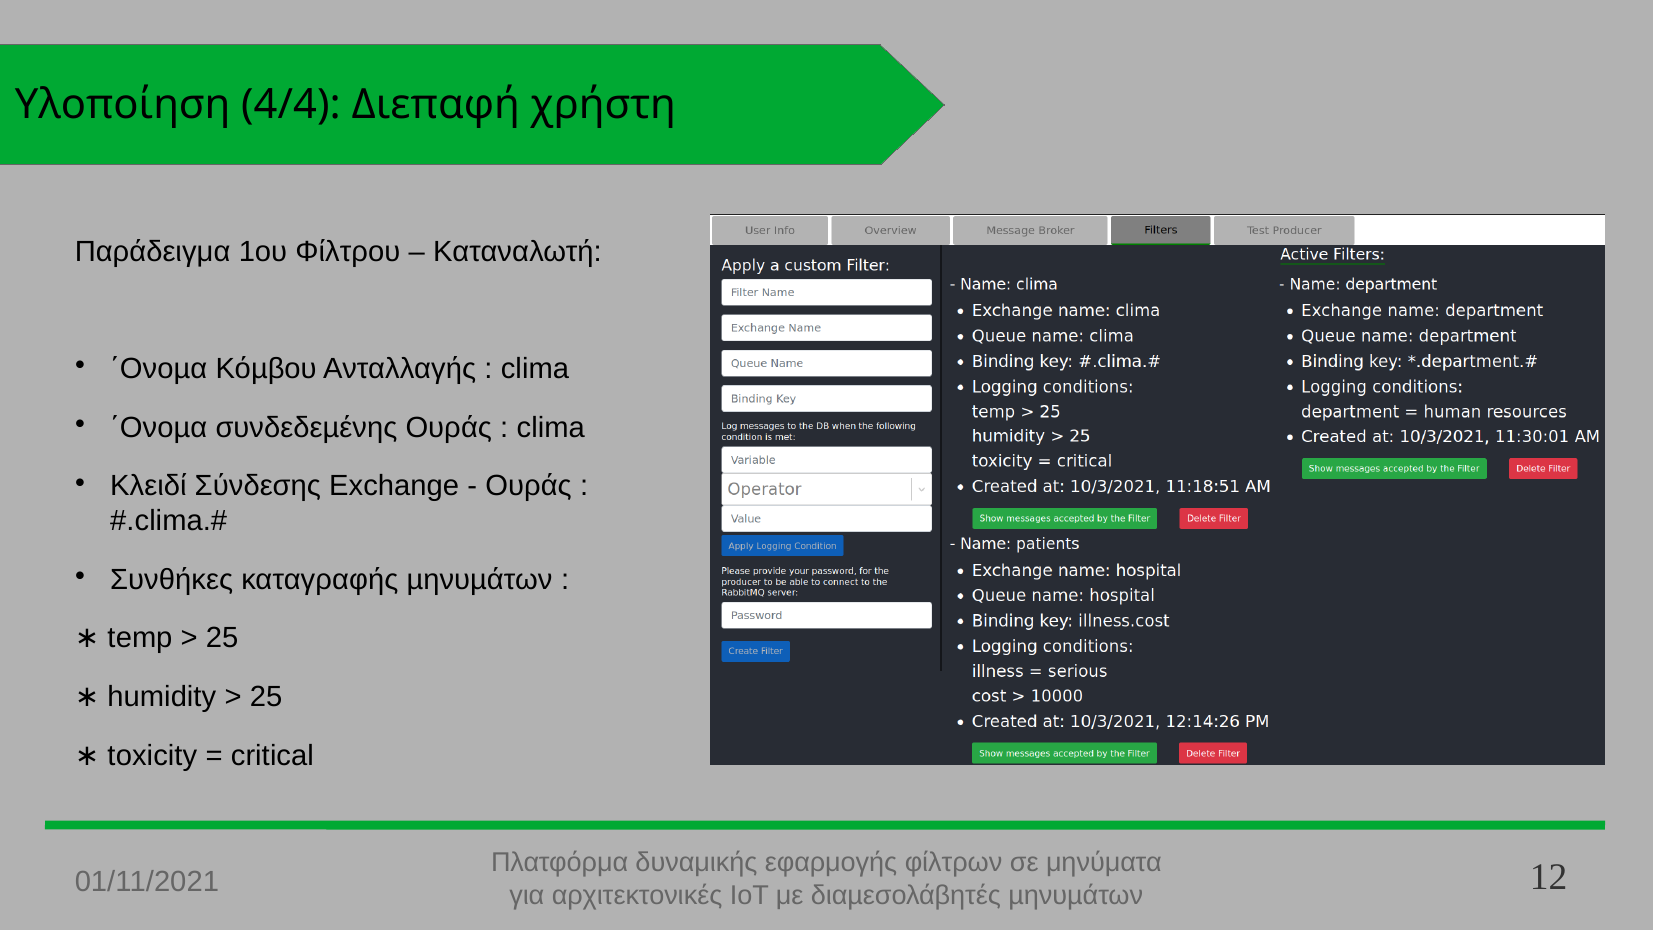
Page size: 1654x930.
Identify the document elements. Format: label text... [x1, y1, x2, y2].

text_box 01/11/2021 [59, 854, 300, 902]
text_box Υλοποίηση (4/4): Διεπαφή χρήστη [0, 44, 945, 165]
text_box Πλατφόρμα δυναμικής εφαρμογής φίλτρων σε μηνύματα για αρχιτεκτονικές IoT με διαµεσολάβητές µηνυµάτων [473, 839, 1179, 915]
text_box 20 [1514, 844, 1605, 915]
text_box Παράδειγμα 1ου Φίλτρου – Καταναλωτή: ΄Ονοµα Κόµβου Ανταλλαγής : clima ΄Ονοµα συνδεδεµένης Ουράς : clima Κλειδί Σύνδεσης Exchange - Ουράς : #.clima.# Συνθήκες καταγραφής µηνυµάτων : ∗ temp > 25 ∗ humidity > 25 ∗ toxicity = critical [60, 225, 645, 795]
picture [710, 213, 1605, 765]
